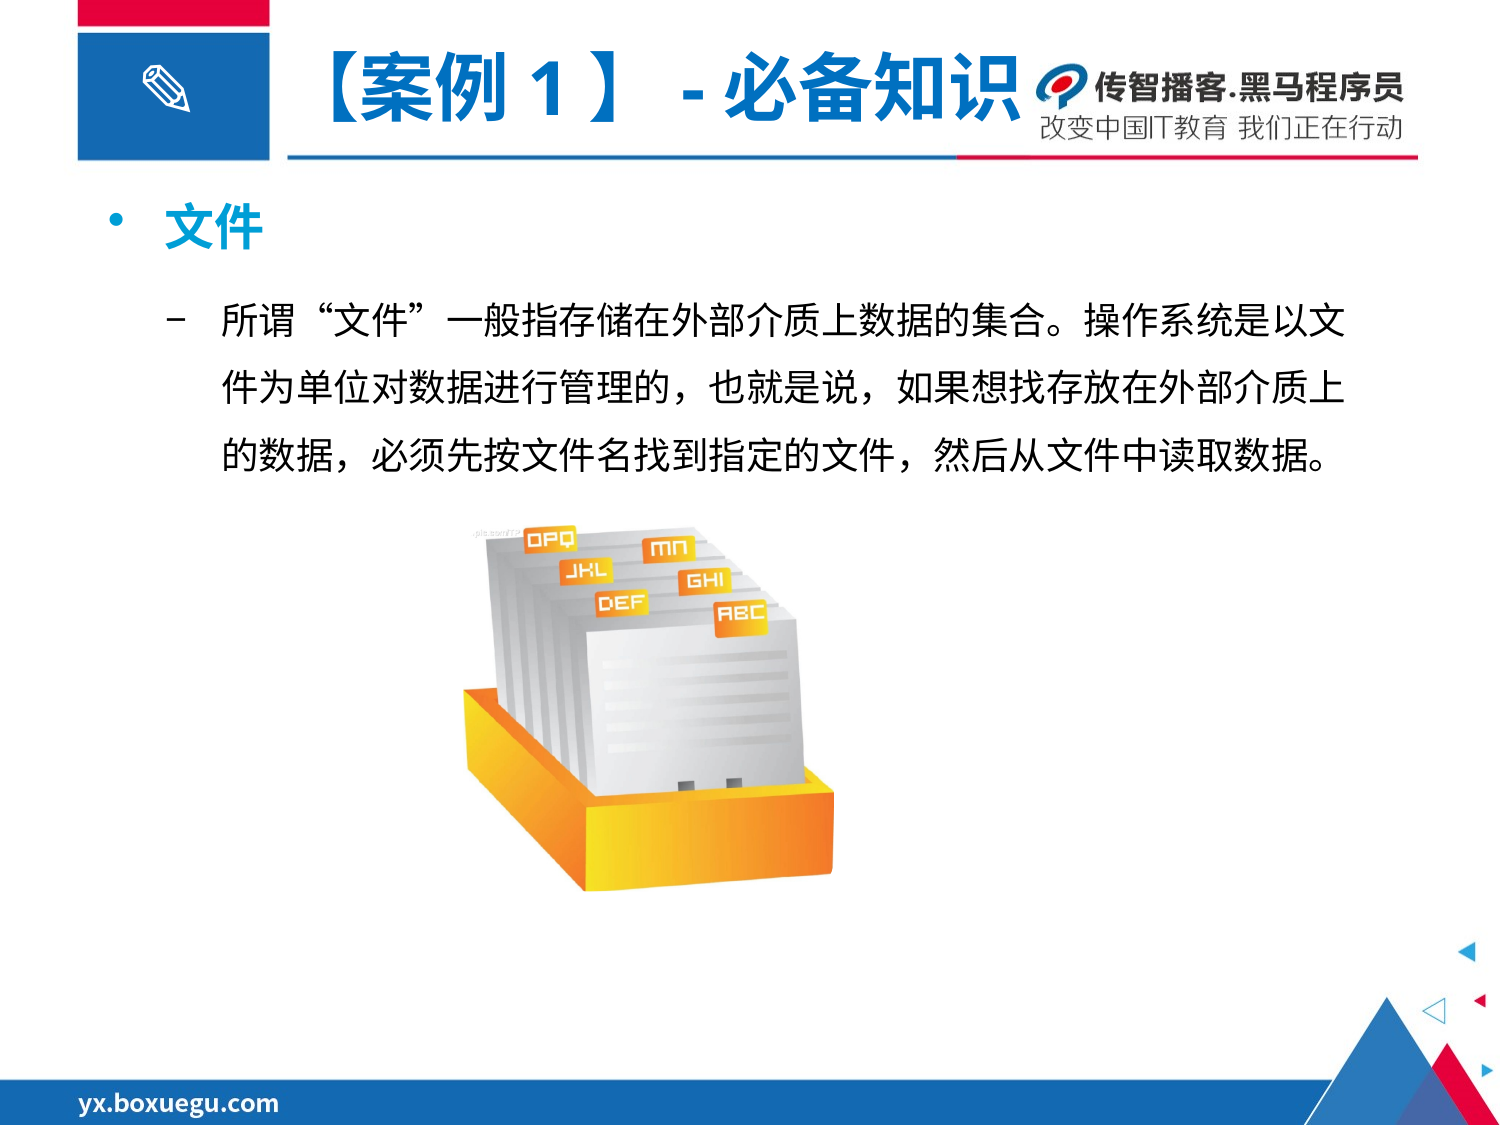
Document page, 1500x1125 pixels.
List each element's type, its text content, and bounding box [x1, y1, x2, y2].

text_box 文件 [93, 157, 280, 263]
text_box 所谓“文件”一般指存储在外部介质上数据的集合。操作系统是以文件为单位对数据进行管理的，也就是说，如果想找存放在外部介质上的数据，必须先按文件名找到指定的文件，然后从文件中读取数据。 [149, 266, 1390, 485]
picture [0, 1, 1500, 1125]
text_box 【案例1】-必备知识 [269, 22, 1115, 148]
